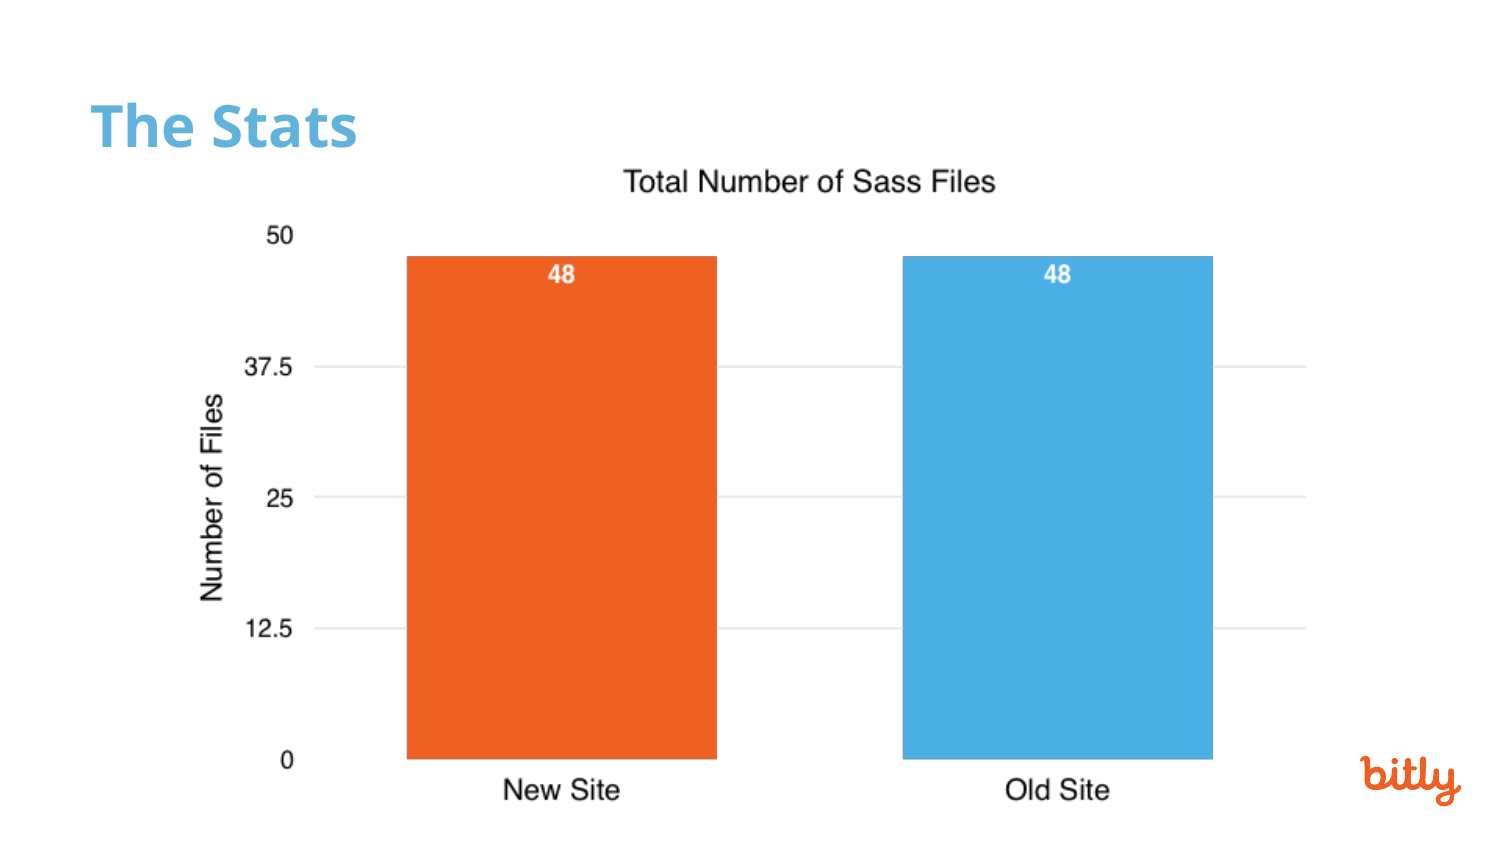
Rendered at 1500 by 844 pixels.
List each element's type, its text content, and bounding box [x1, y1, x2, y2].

picture [193, 161, 1307, 808]
title The Stats [75, 33, 1425, 175]
picture [1339, 740, 1484, 820]
